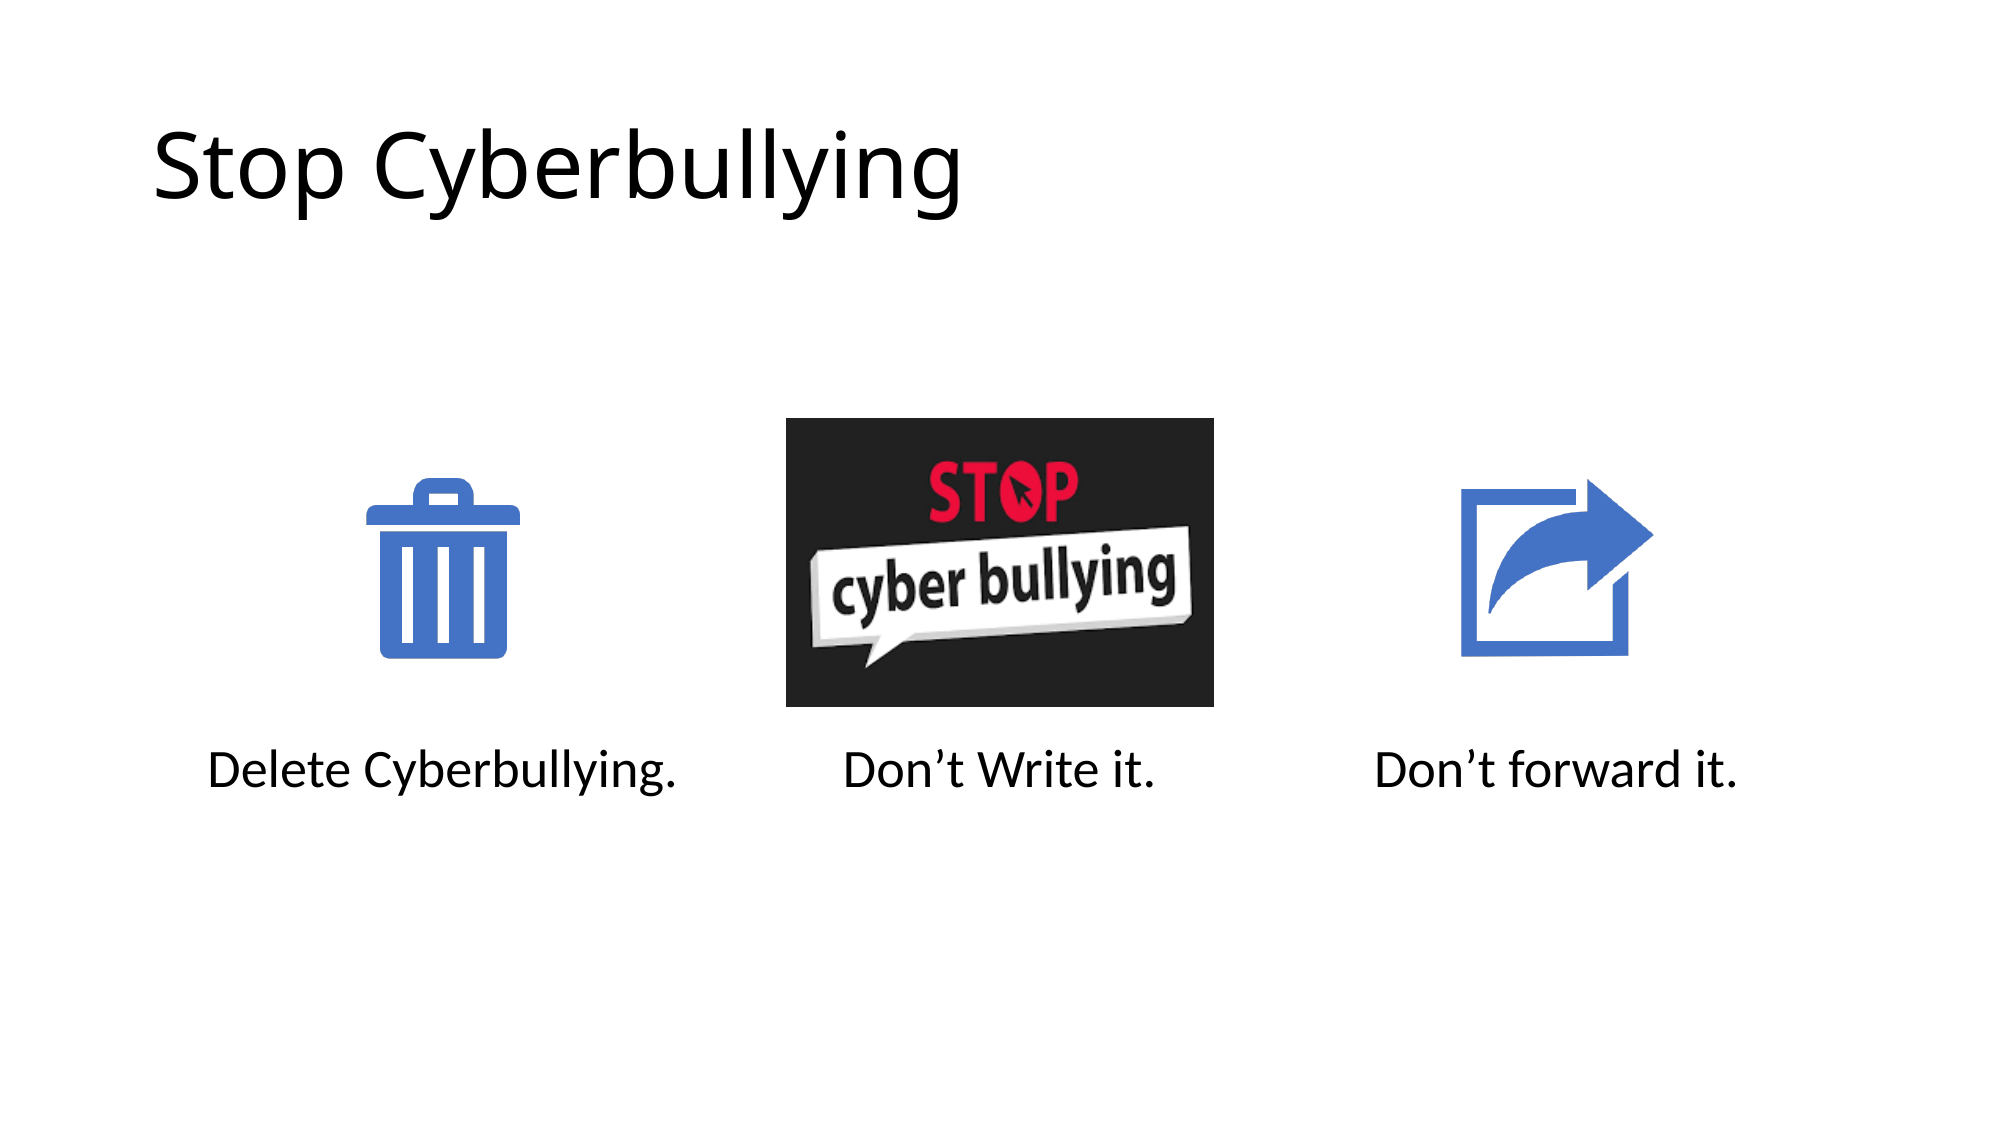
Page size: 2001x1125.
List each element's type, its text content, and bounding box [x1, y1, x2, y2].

picture [786, 418, 1214, 707]
title Stop Cyberbullying [137, 59, 1863, 278]
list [137, 299, 1863, 1014]
